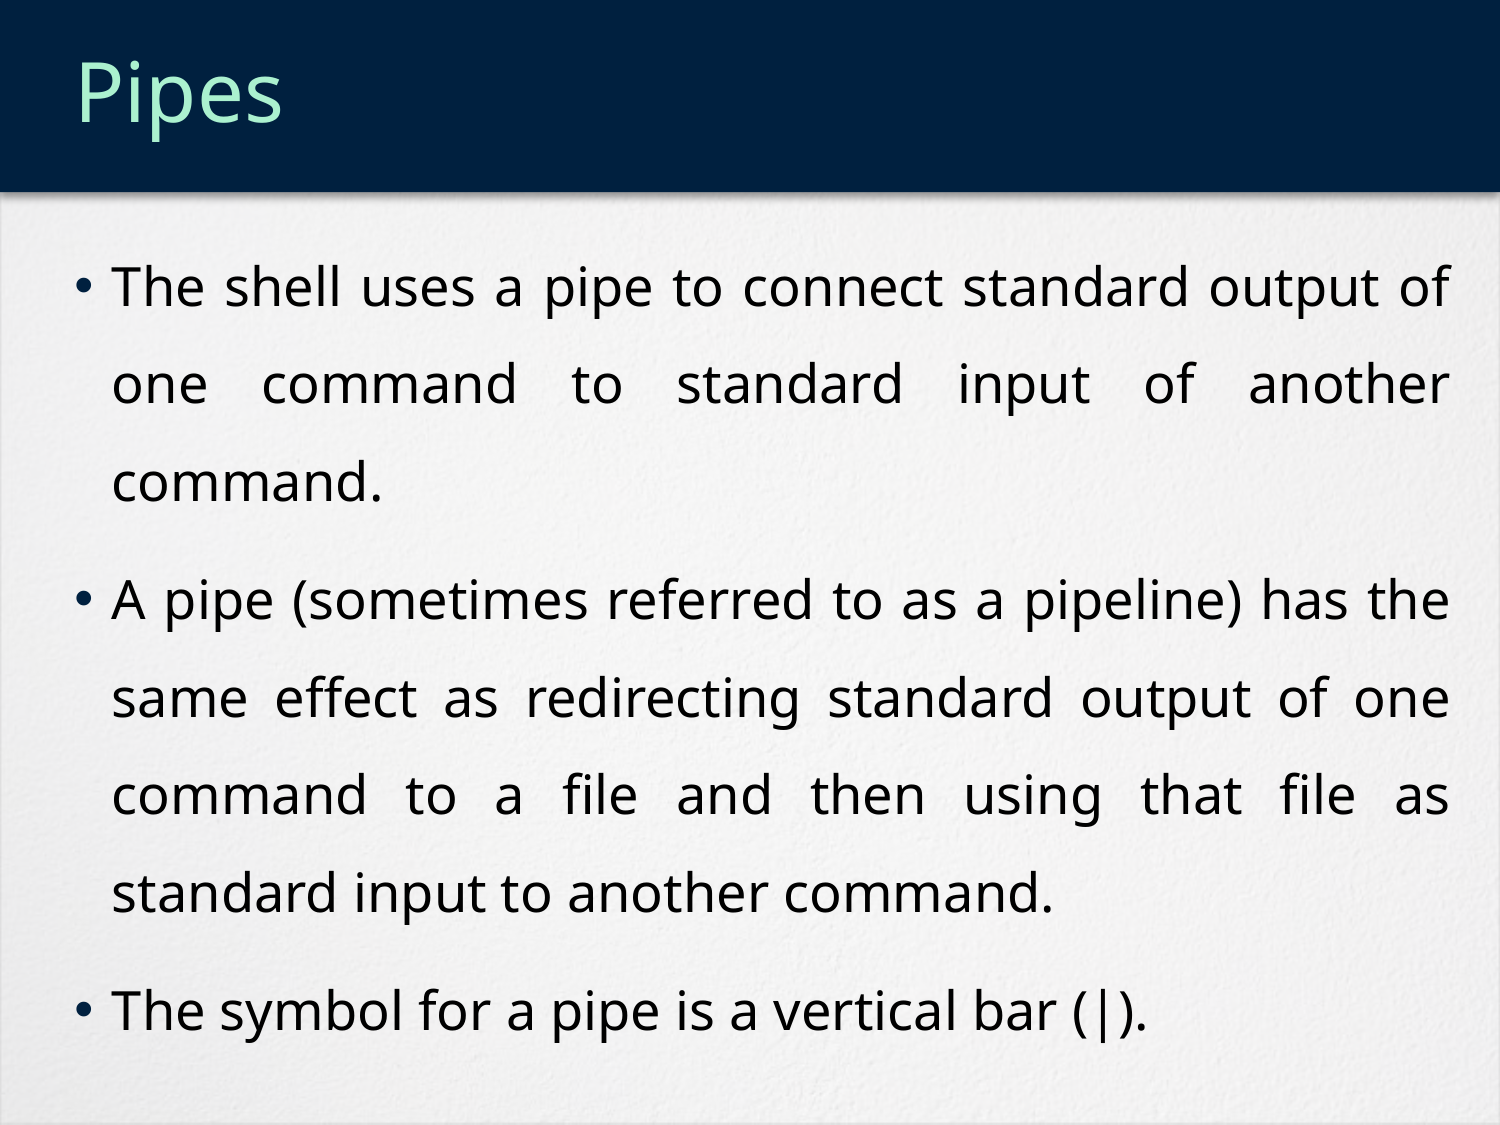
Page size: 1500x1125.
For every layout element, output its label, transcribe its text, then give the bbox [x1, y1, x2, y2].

title Pipes [59, 0, 1500, 193]
list The shell uses a pipe to connect standard output of one command to standard input of another command. A pipe (sometimes referred to as a pipeline) has the same effect as redirecting standard output of one command to a file and then using that file as standard input to another command. The symbol for a pipe is a vertical bar (|). [59, 212, 1468, 1099]
